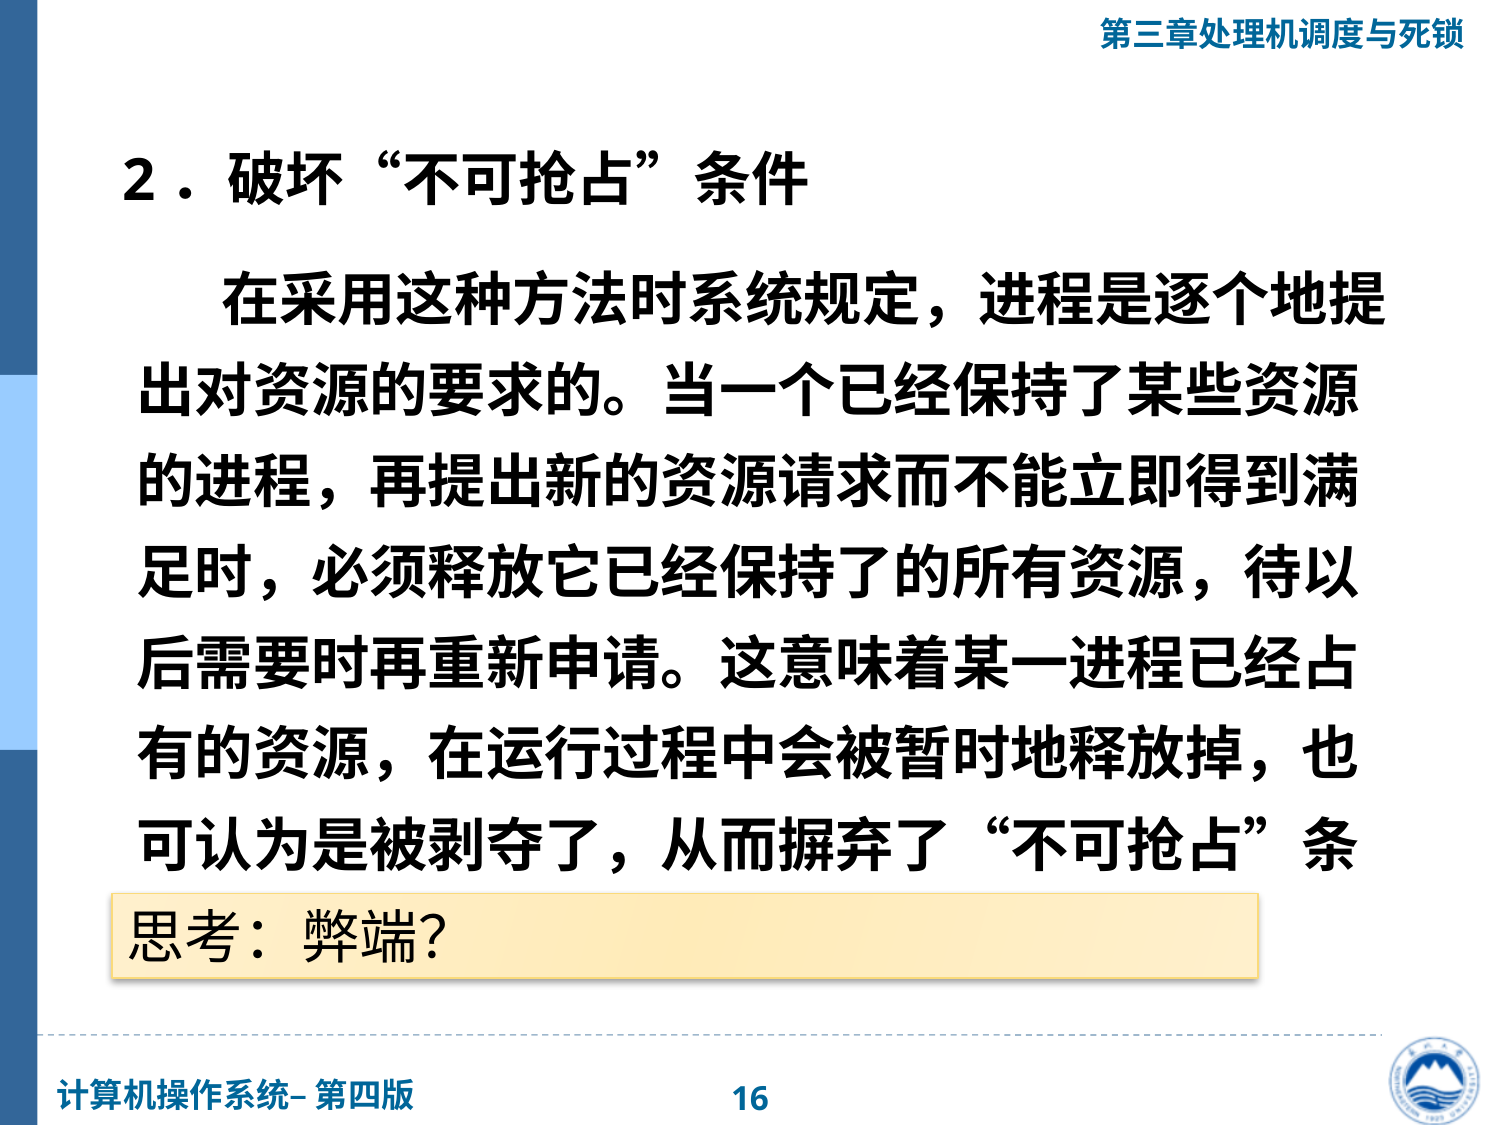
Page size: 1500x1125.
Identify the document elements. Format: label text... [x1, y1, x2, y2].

list 2．破坏“不可抢占”条件 在采用这种方法时系统规定，进程是逐个地提出对资源的要求的。当一个已经保持了某些资源的进程，再提出新的资源请求而不能立即得到满足时，必须释放它已经保持了的所有资源，待以后需要时再重新申请。这意味着某一进程已经占有的资源，在运行过程中会被暂时地释放掉，也可认为是被剥夺了，从而摒弃了“不可抢占”条件。 [76, 113, 1424, 1000]
picture [1382, 1033, 1482, 1125]
text_box 思考：弊端？ [111, 893, 1259, 979]
